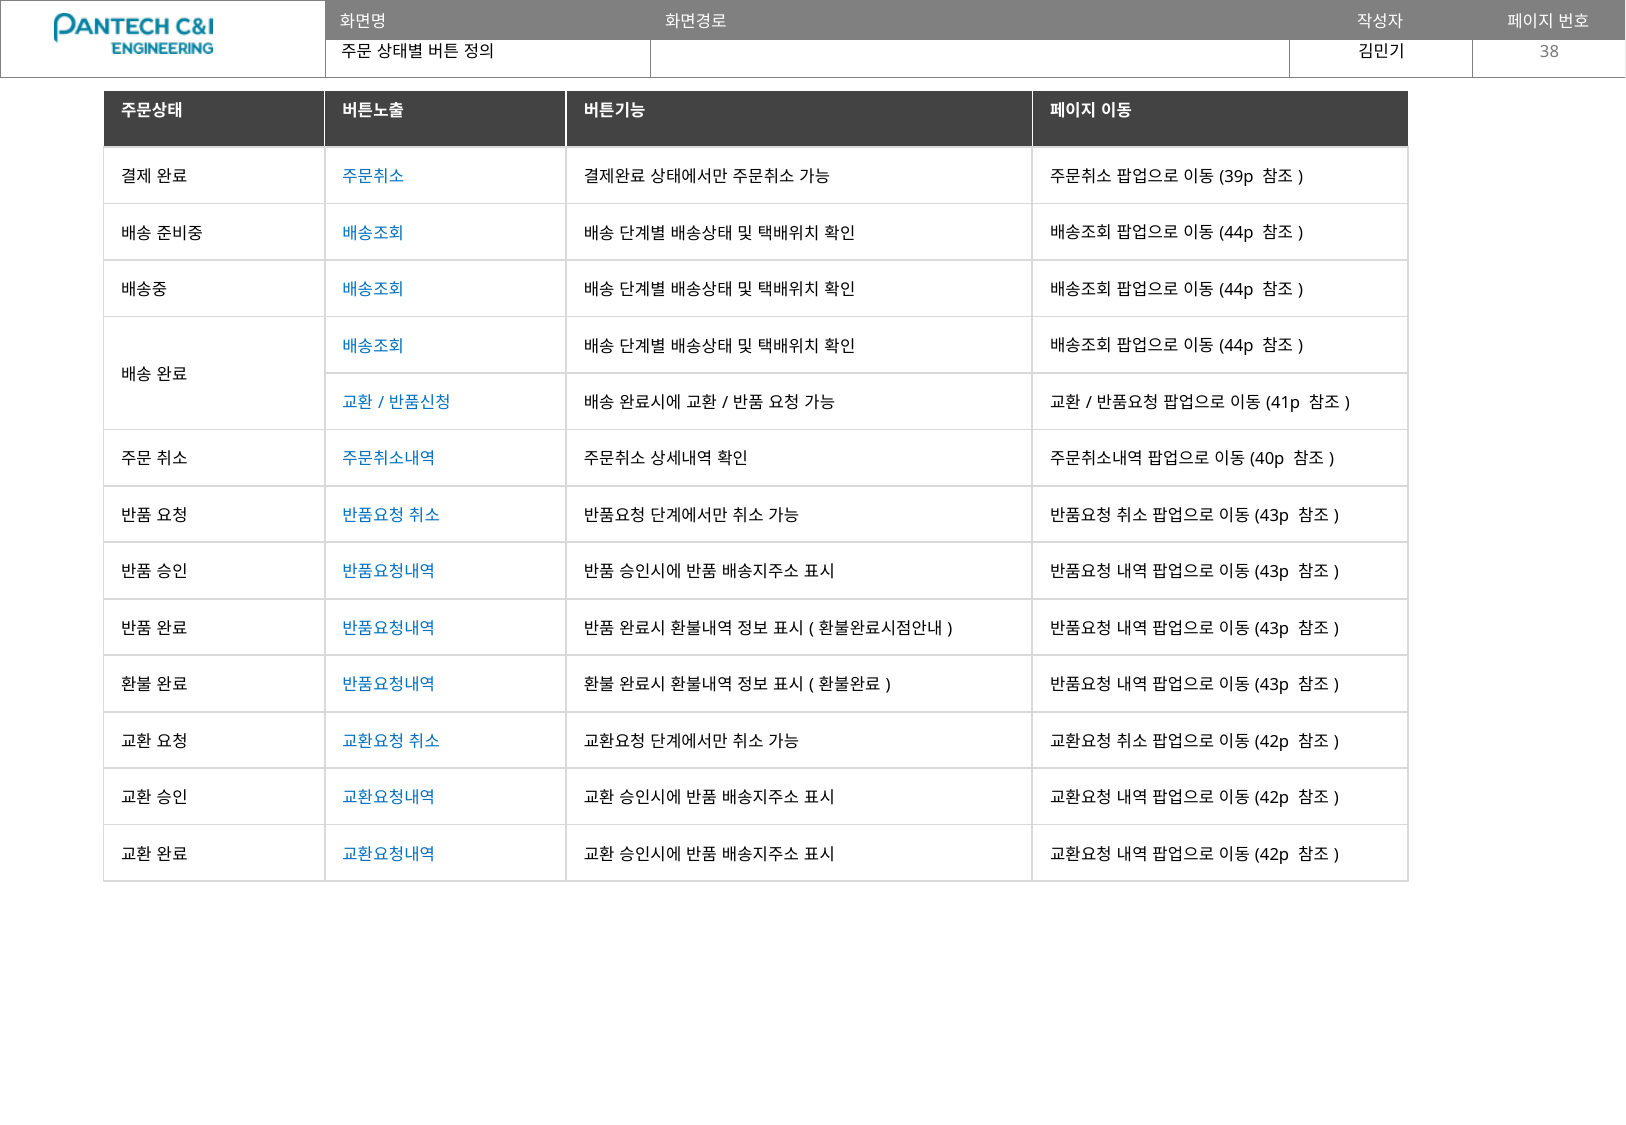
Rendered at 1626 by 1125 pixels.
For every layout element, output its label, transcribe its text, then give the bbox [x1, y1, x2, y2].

table_header 주문상태 [104, 91, 324, 146]
table_cell 배송조회 [326, 261, 565, 316]
table_cell 반품요청내역 [326, 543, 565, 598]
table_cell 교환요청 취소 팝업으로 이동(42p 참조) [1033, 713, 1407, 767]
text_box 주문 상태별 버튼 정의 [326, 33, 649, 68]
table_cell 반품요청 단계에서만 취소 가능 [567, 487, 1031, 541]
table_cell 반품 요청 [104, 487, 324, 541]
table_cell 배송조회 [326, 204, 565, 259]
table_cell 반품요청 취소 [326, 487, 565, 541]
table_cell 배송조회 팝업으로 이동(44p 참조) [1033, 317, 1407, 372]
table_cell 교환요청 취소 [326, 713, 565, 767]
table_cell 배송 완료 [104, 317, 324, 429]
table_cell 반품 승인 [104, 543, 324, 598]
table_cell 교환요청 내역 팝업으로 이동(42p 참조) [1033, 825, 1407, 880]
table_cell 주문 취소 [104, 430, 324, 485]
table_cell 결제완료 상태에서만 주문취소 가능 [567, 148, 1031, 203]
table_cell 주문취소 상세내역 확인 [567, 430, 1031, 485]
table_cell 배송조회 팝업으로 이동(44p 참조) [1033, 261, 1407, 316]
table_cell 환불 완료시 환불내역 정보 표시(환불완료) [567, 656, 1031, 711]
table_cell 교환요청 내역 팝업으로 이동(42p 참조) [1033, 769, 1407, 824]
table_cell 교환 승인시에 반품 배송지주소 표시 [567, 769, 1031, 824]
table_cell 주문취소내역 [326, 430, 565, 485]
table_cell 반품 승인시에 반품 배송지주소 표시 [567, 543, 1031, 598]
table_header 버튼기능 [567, 91, 1032, 146]
table_cell 배송 단계별 배송상태 및 택배위치 확인 [567, 204, 1031, 259]
table_cell 반품요청 내역 팝업으로 이동(43p 참조) [1033, 656, 1407, 711]
table_cell 교환요청내역 [326, 825, 565, 880]
table_cell 교환/반품신청 [326, 374, 565, 429]
table_cell 배송조회 [326, 317, 565, 372]
table_cell 배송 단계별 배송상태 및 택배위치 확인 [567, 317, 1031, 372]
table_cell 반품요청 내역 팝업으로 이동(43p 참조) [1033, 543, 1407, 598]
table_cell 반품 완료시 환불내역 정보 표시(환불완료시점안내) [567, 600, 1031, 654]
table_cell 교환 승인 [104, 769, 324, 824]
table_cell 반품요청내역 [326, 600, 565, 654]
table_cell 반품요청내역 [326, 656, 565, 711]
table_cell 교환요청 단계에서만 취소 가능 [567, 713, 1031, 767]
table_cell 반품요청 취소 팝업으로 이동(43p 참조) [1033, 487, 1407, 541]
table_cell 반품요청 내역 팝업으로 이동(43p 참조) [1033, 600, 1407, 654]
table_cell 교환/반품요청 팝업으로 이동(41p 참조) [1033, 374, 1407, 429]
table_cell 배송 단계별 배송상태 및 택배위치 확인 [567, 261, 1031, 316]
table_cell 배송 준비중 [104, 204, 324, 259]
table_cell 주문취소내역 팝업으로 이동(40p 참조) [1033, 430, 1407, 485]
table_cell 배송중 [104, 261, 324, 316]
table_cell 교환 승인시에 반품 배송지주소 표시 [567, 825, 1031, 880]
table_header 버튼노출 [325, 91, 565, 146]
table_cell 주문취소 팝업으로 이동(39p 참조) [1033, 148, 1407, 203]
table_cell 교환요청내역 [326, 769, 565, 824]
table_cell 주문취소 [326, 148, 565, 203]
table_header 페이지 이동 [1033, 91, 1408, 146]
table_cell 반품 완료 [104, 600, 324, 654]
table_cell 결제 완료 [104, 148, 324, 203]
table_cell 교환 완료 [104, 825, 324, 880]
picture [54, 13, 213, 54]
table_cell 배송 완료시에 교환/반품 요청 가능 [567, 374, 1031, 429]
slide_number 38 [1474, 33, 1625, 70]
table_cell 교환 요청 [104, 713, 324, 767]
table_cell 배송조회 팝업으로 이동(44p 참조) [1033, 204, 1407, 259]
table_cell 환불 완료 [104, 656, 324, 711]
